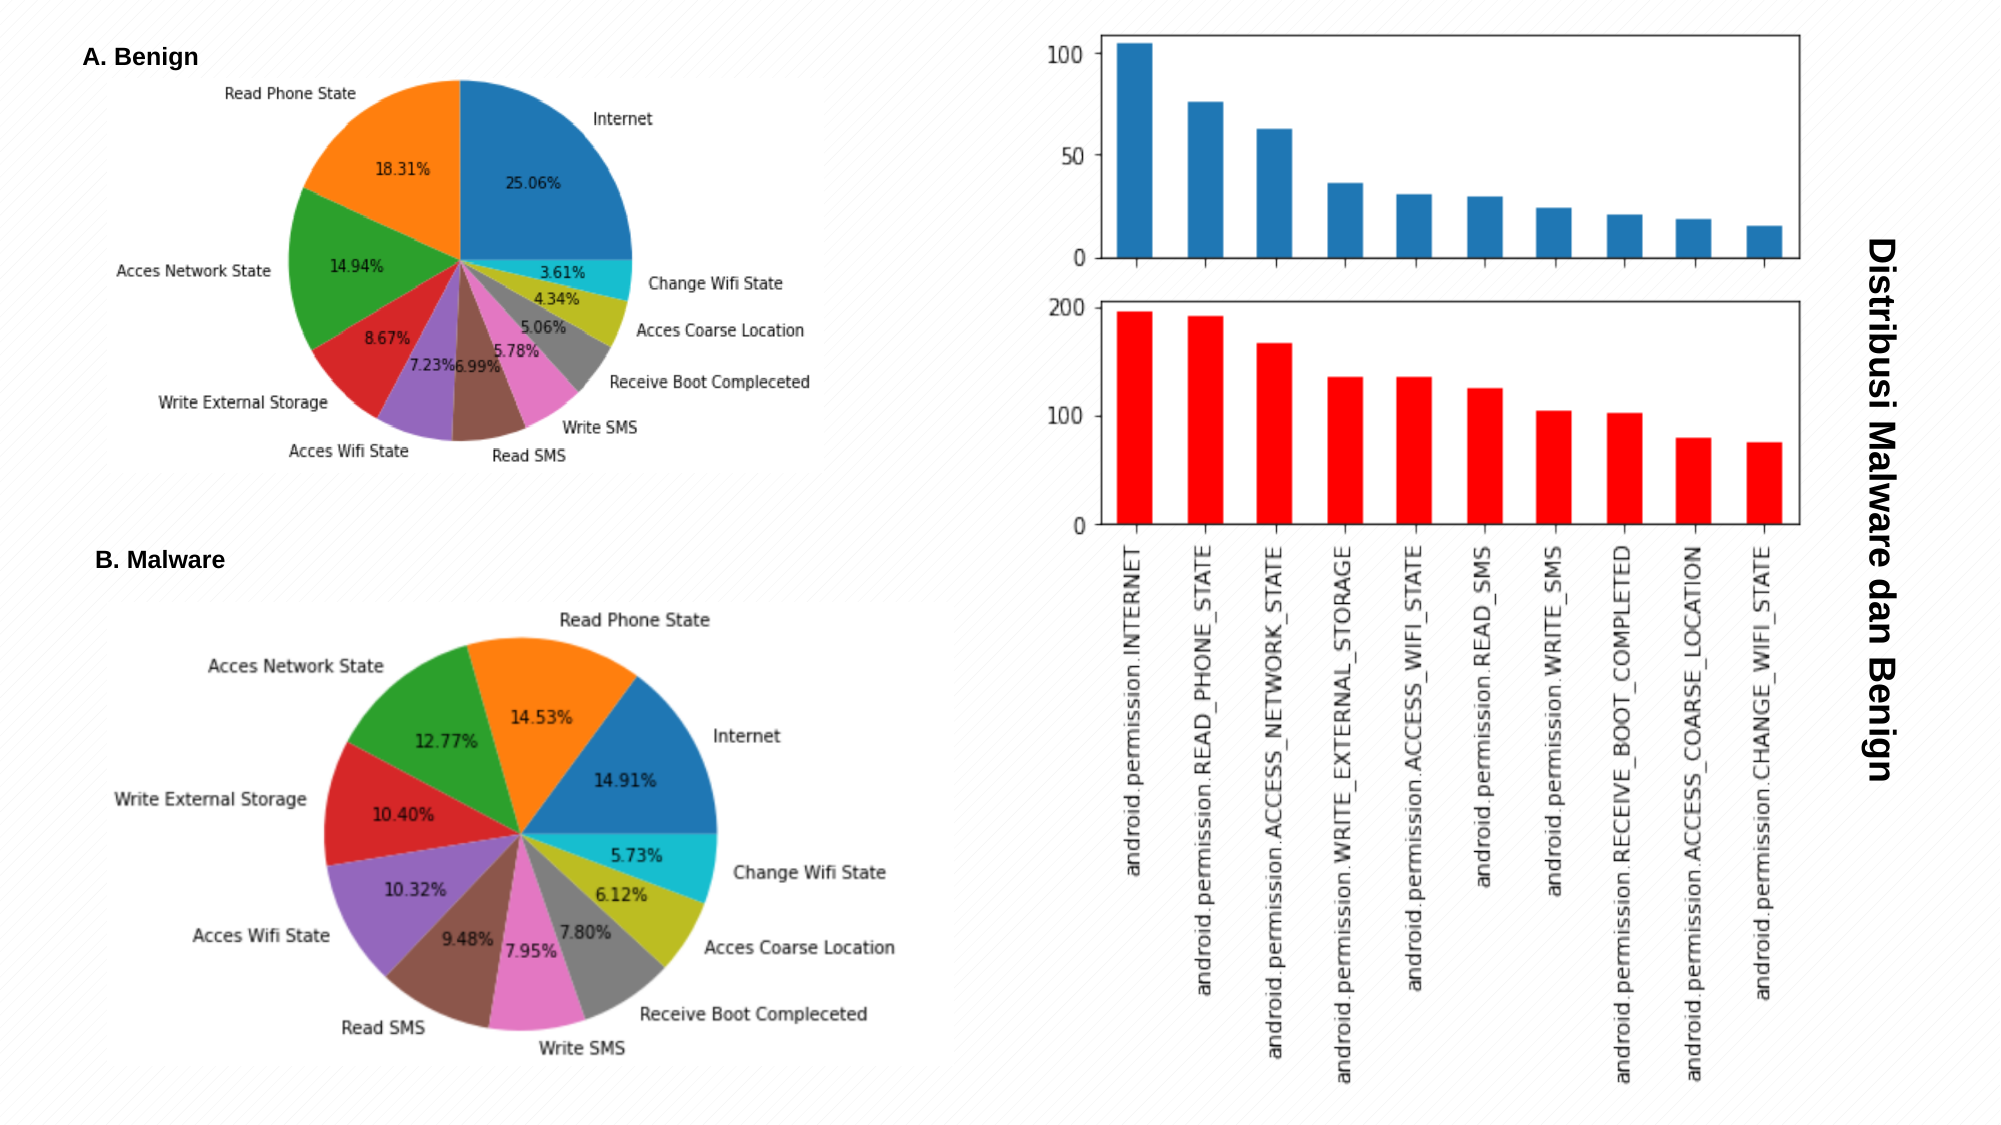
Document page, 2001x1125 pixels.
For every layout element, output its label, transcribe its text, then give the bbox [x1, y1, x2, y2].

text_box A. Benign [67, 33, 669, 78]
text_box Distribusi Malware dan Benign [1854, 57, 1915, 974]
picture [1032, 19, 1814, 1099]
picture [107, 78, 824, 474]
picture [107, 602, 954, 1066]
text_box B. Malware [80, 536, 646, 581]
